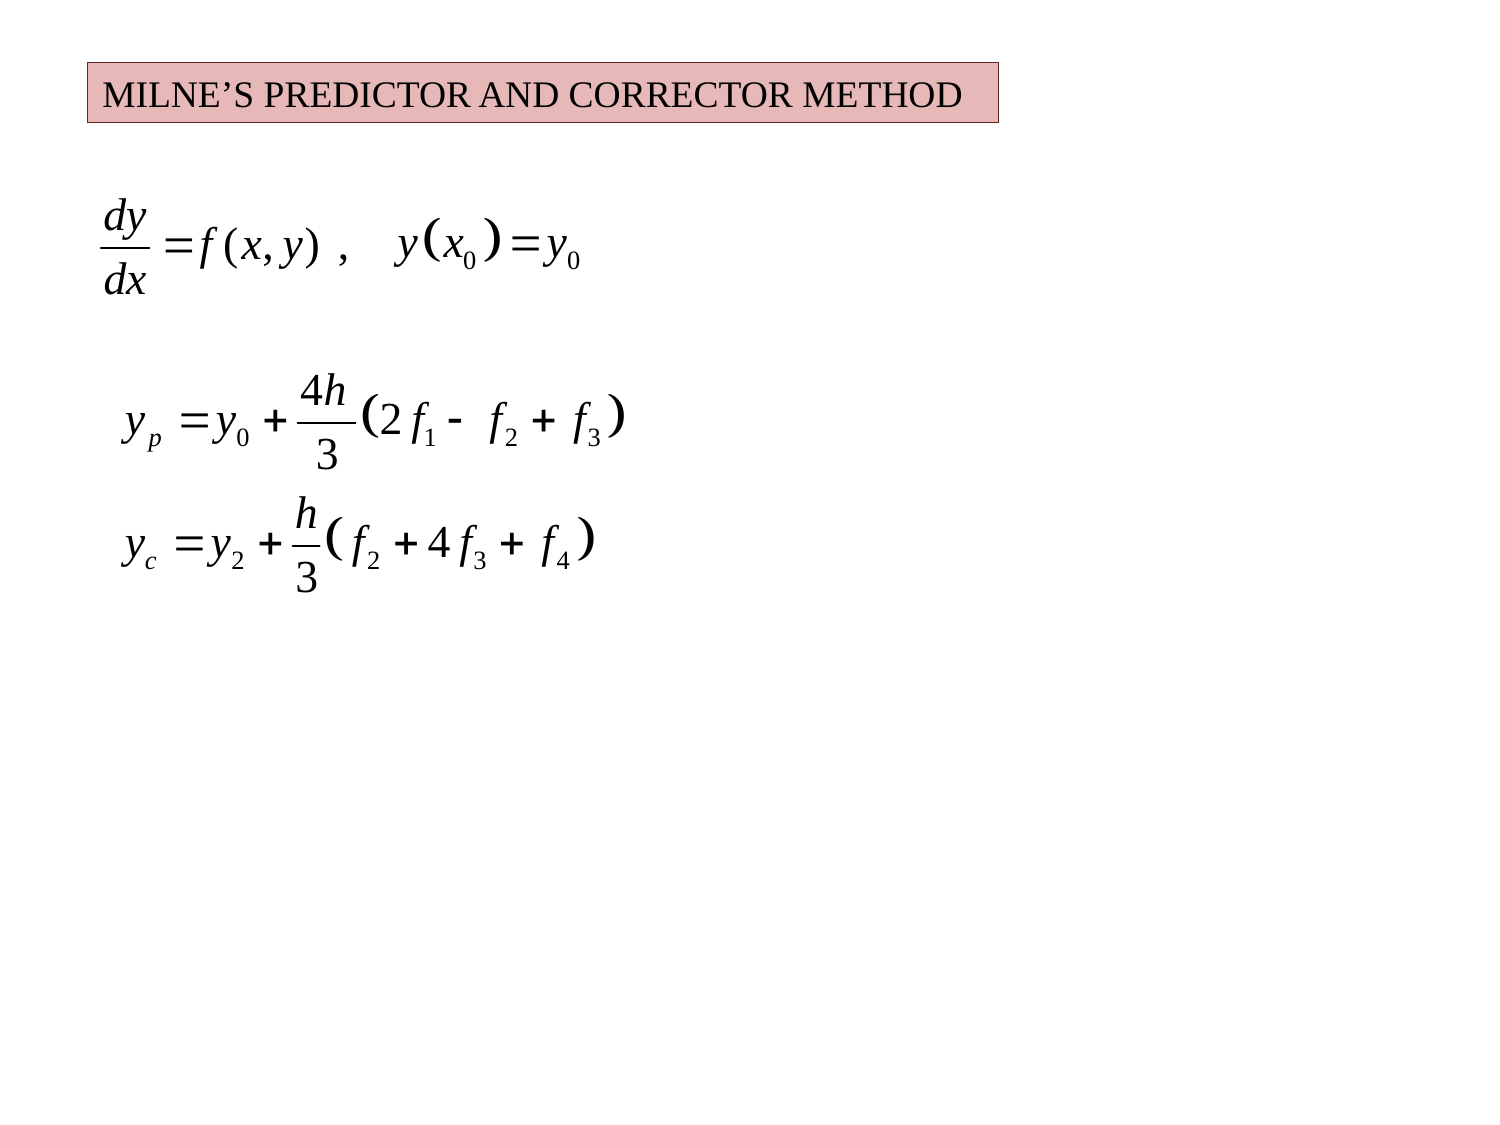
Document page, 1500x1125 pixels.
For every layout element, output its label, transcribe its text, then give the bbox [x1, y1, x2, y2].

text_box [93, 187, 356, 306]
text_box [114, 362, 628, 602]
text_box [387, 211, 587, 281]
text_box MILNE’S PREDICTOR AND CORRECTOR METHOD [87, 62, 999, 123]
